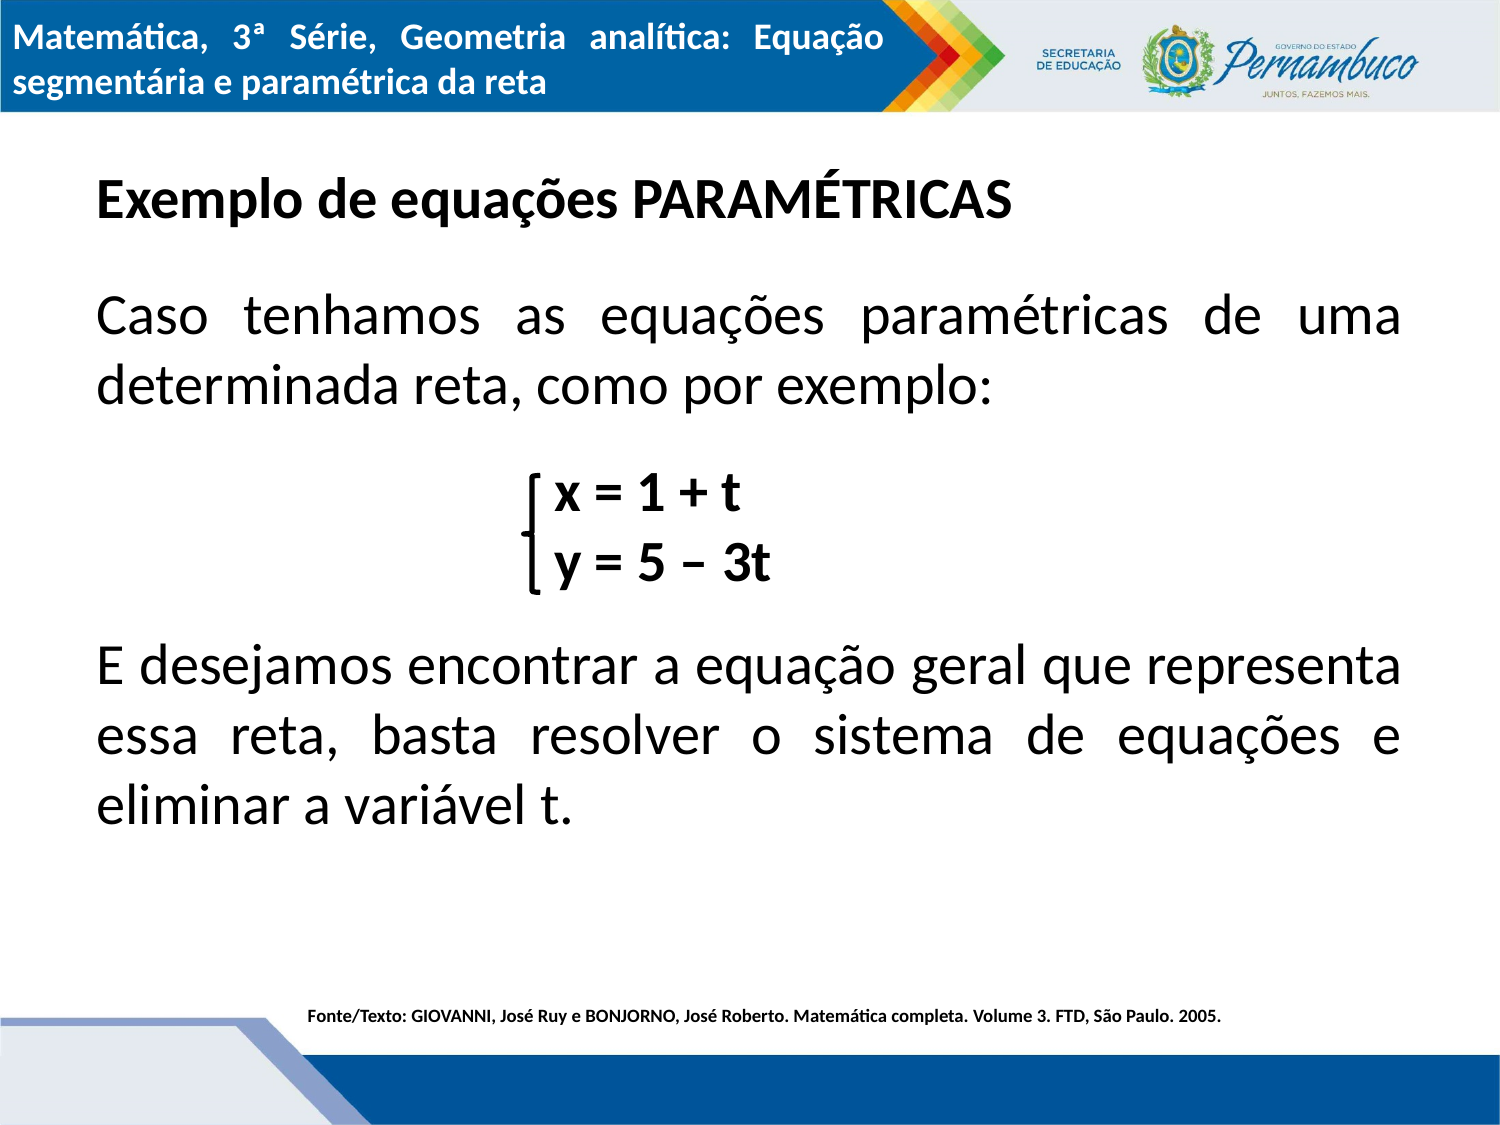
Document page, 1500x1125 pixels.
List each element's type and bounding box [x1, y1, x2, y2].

text_box [433, 445, 868, 603]
picture [0, 0, 1500, 1125]
